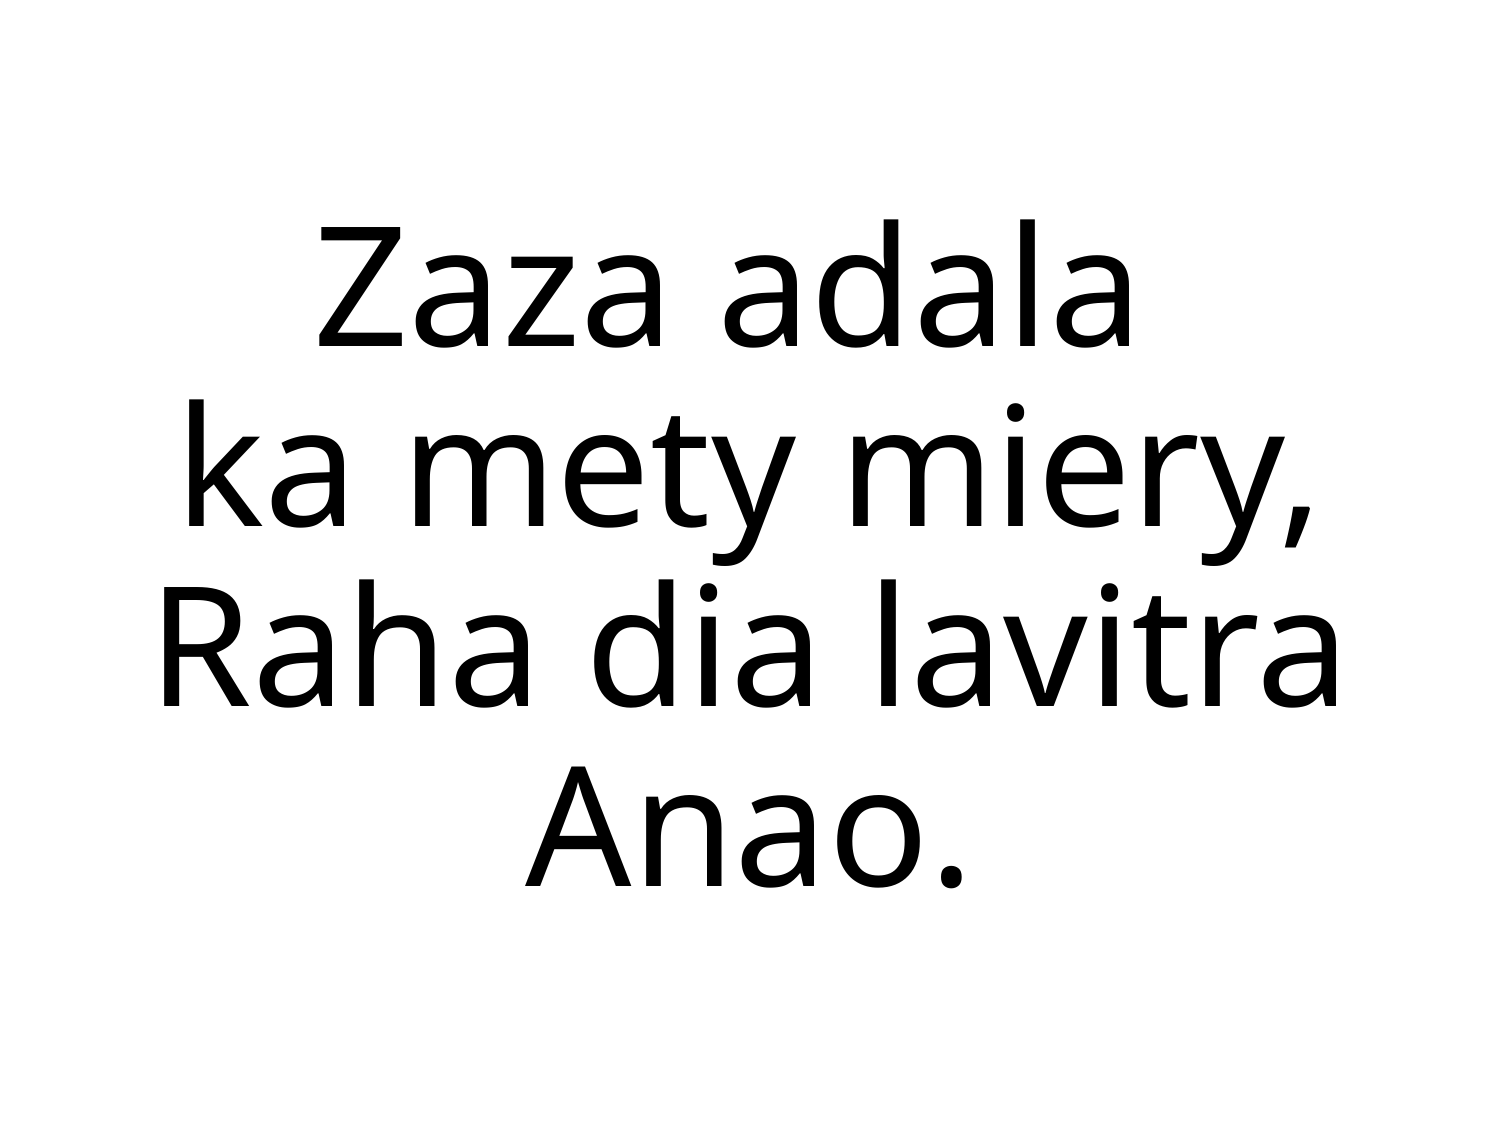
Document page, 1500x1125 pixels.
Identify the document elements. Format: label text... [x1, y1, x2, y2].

title Zaza adala ka mety miery, Raha dia lavitra Anao. [0, 453, 1500, 672]
